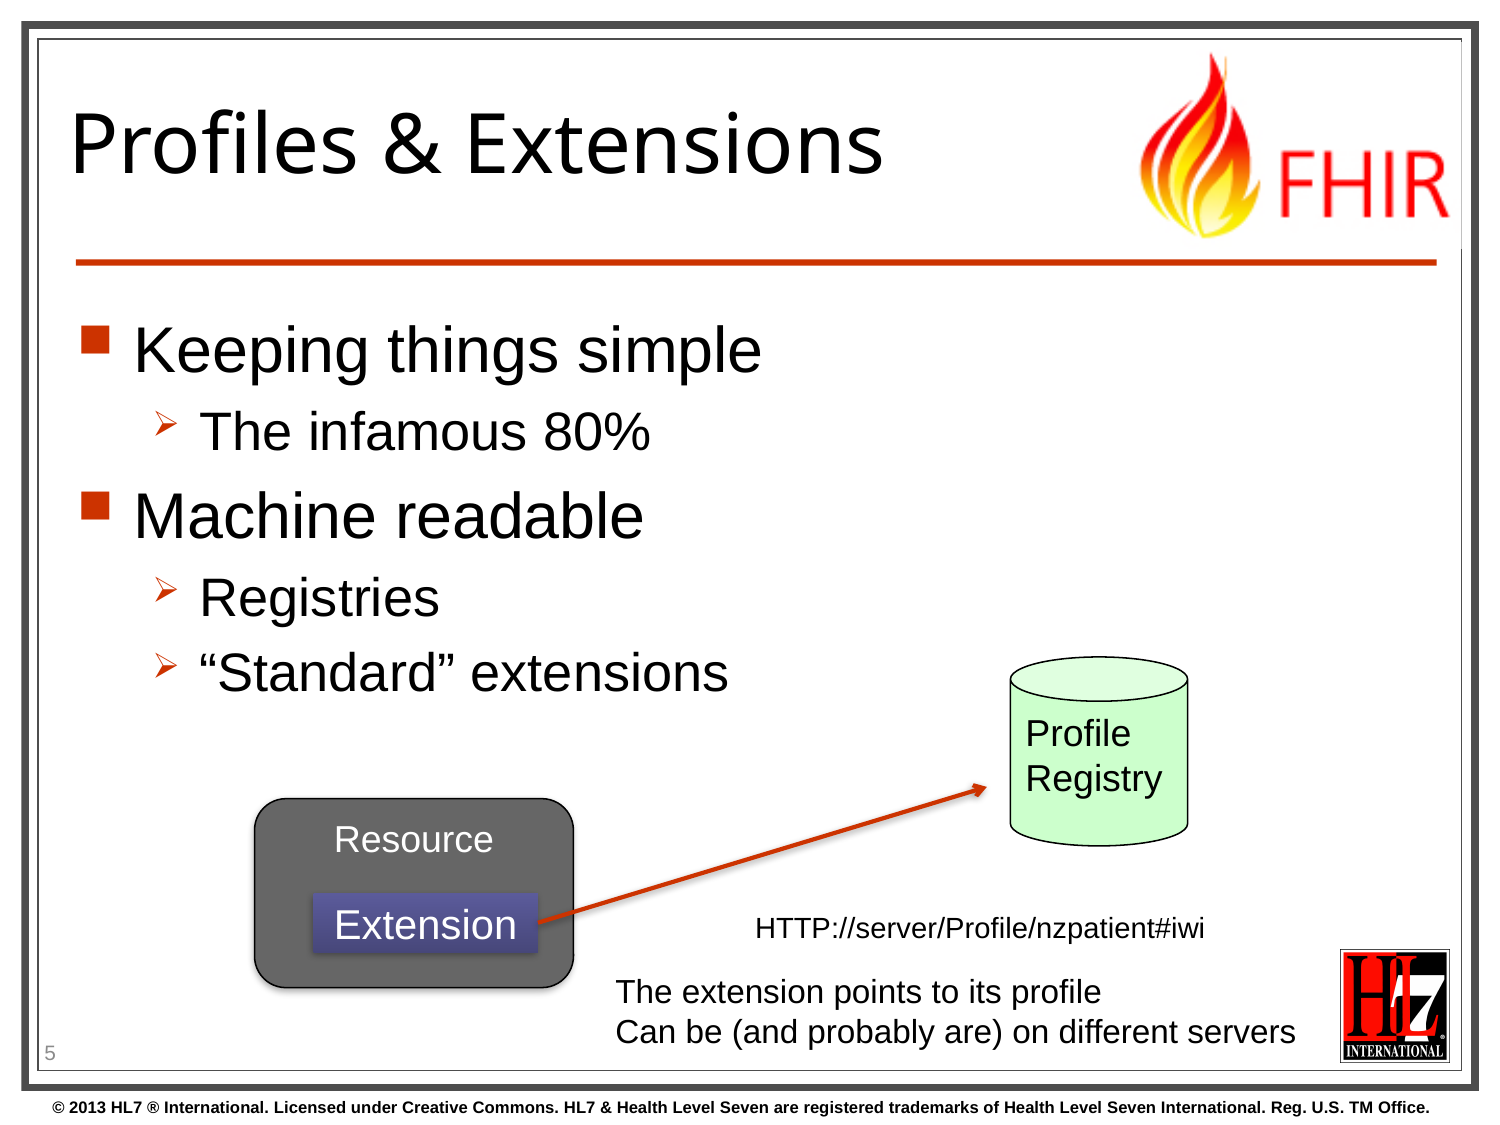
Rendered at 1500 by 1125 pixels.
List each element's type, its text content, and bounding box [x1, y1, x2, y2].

slide_number 5 [29, 1034, 148, 1071]
text_box HTTP://server/Profile/nzpatient#iwi [740, 901, 1221, 952]
list Keeping things simple The infamous 80% Machine readable Registries “Standard” extensions [62, 299, 1438, 1035]
text_box Resource [253, 797, 575, 989]
text_box Profile Registry [1010, 656, 1188, 846]
text_box The extension points to its profile Can be (and probably are) on different servers [600, 962, 1313, 1058]
picture [1340, 949, 1450, 1063]
text_box Extension [313, 893, 538, 953]
title Profiles & Extensions [53, 54, 1128, 244]
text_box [537, 786, 988, 923]
picture [1128, 42, 1462, 249]
